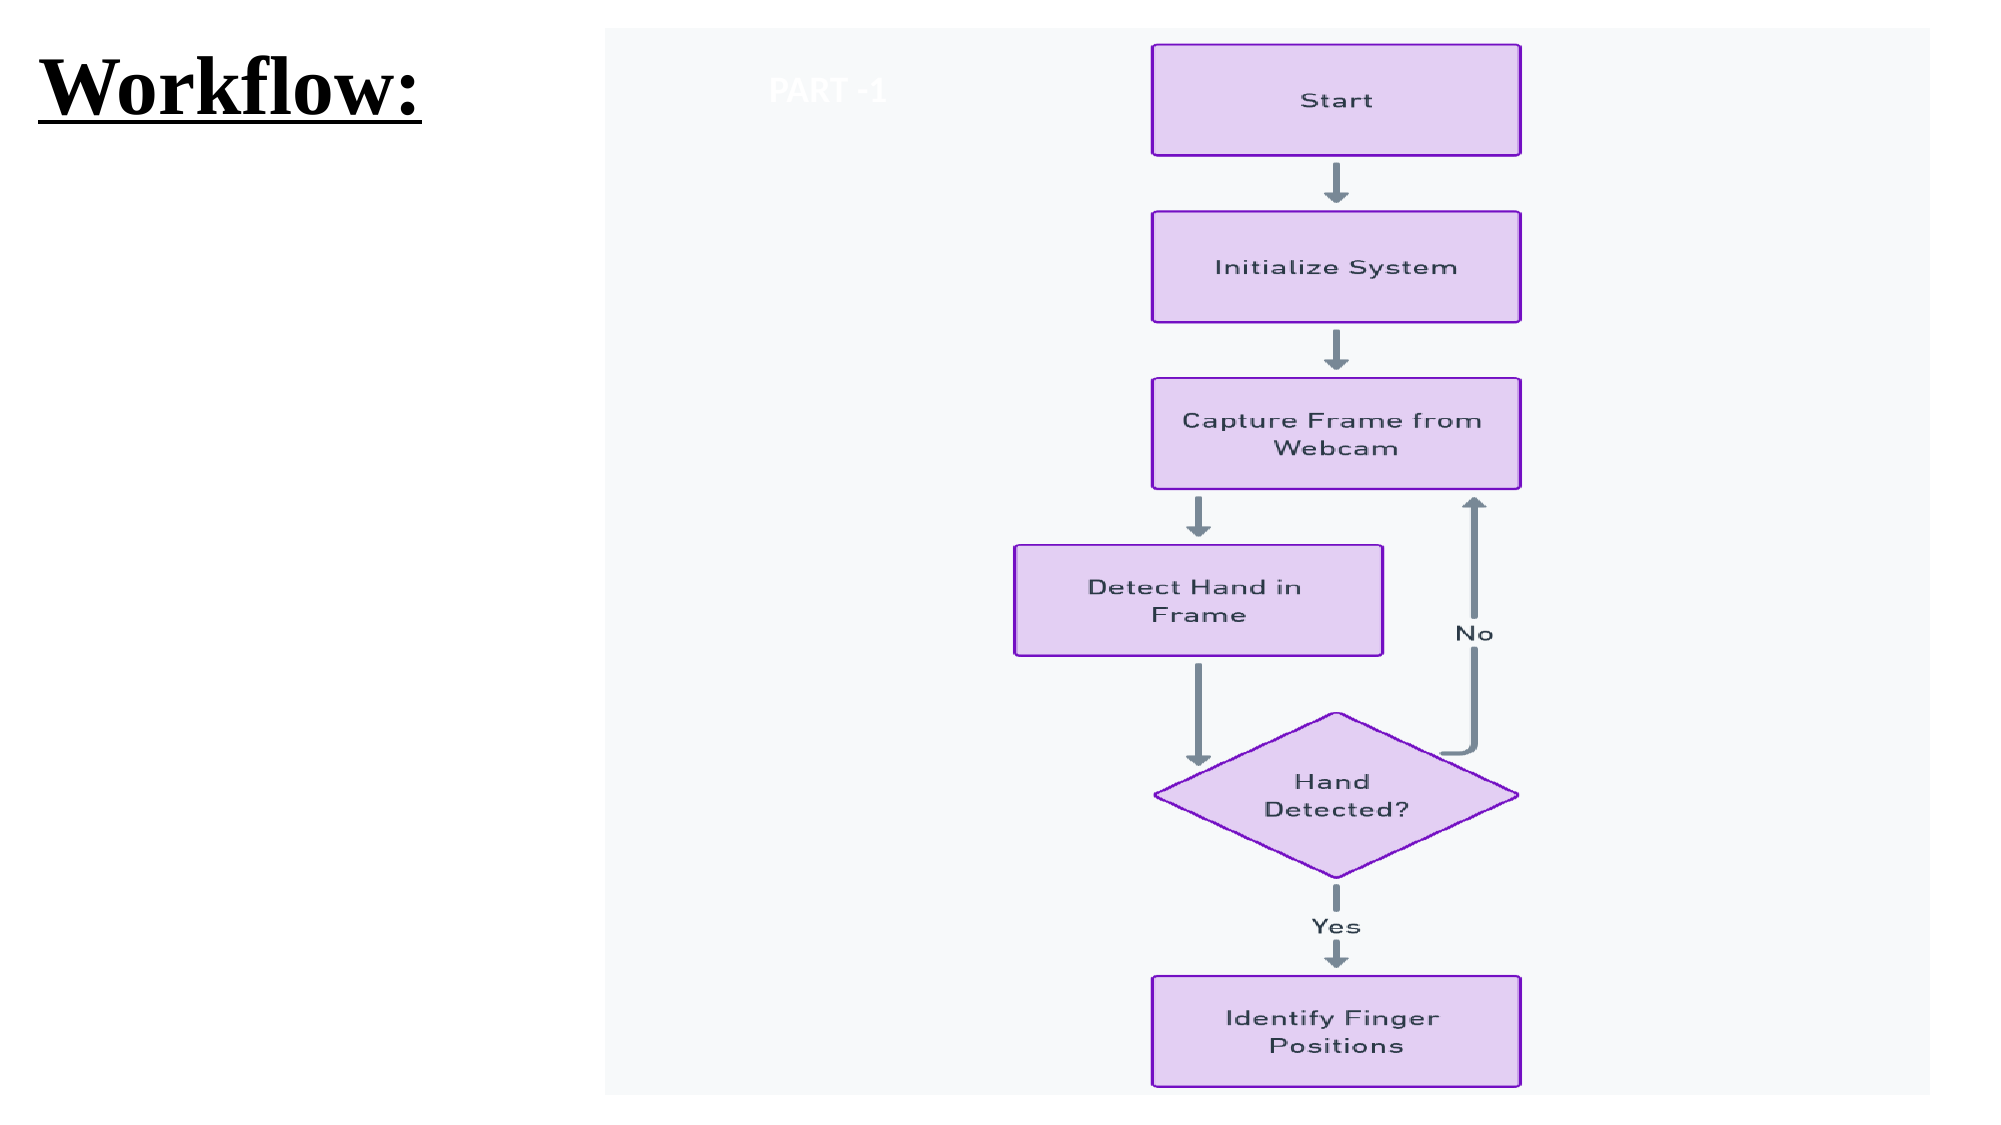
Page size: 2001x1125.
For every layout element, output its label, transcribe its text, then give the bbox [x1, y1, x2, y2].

title Workflow: [23, 24, 511, 152]
picture [604, 24, 1977, 1095]
